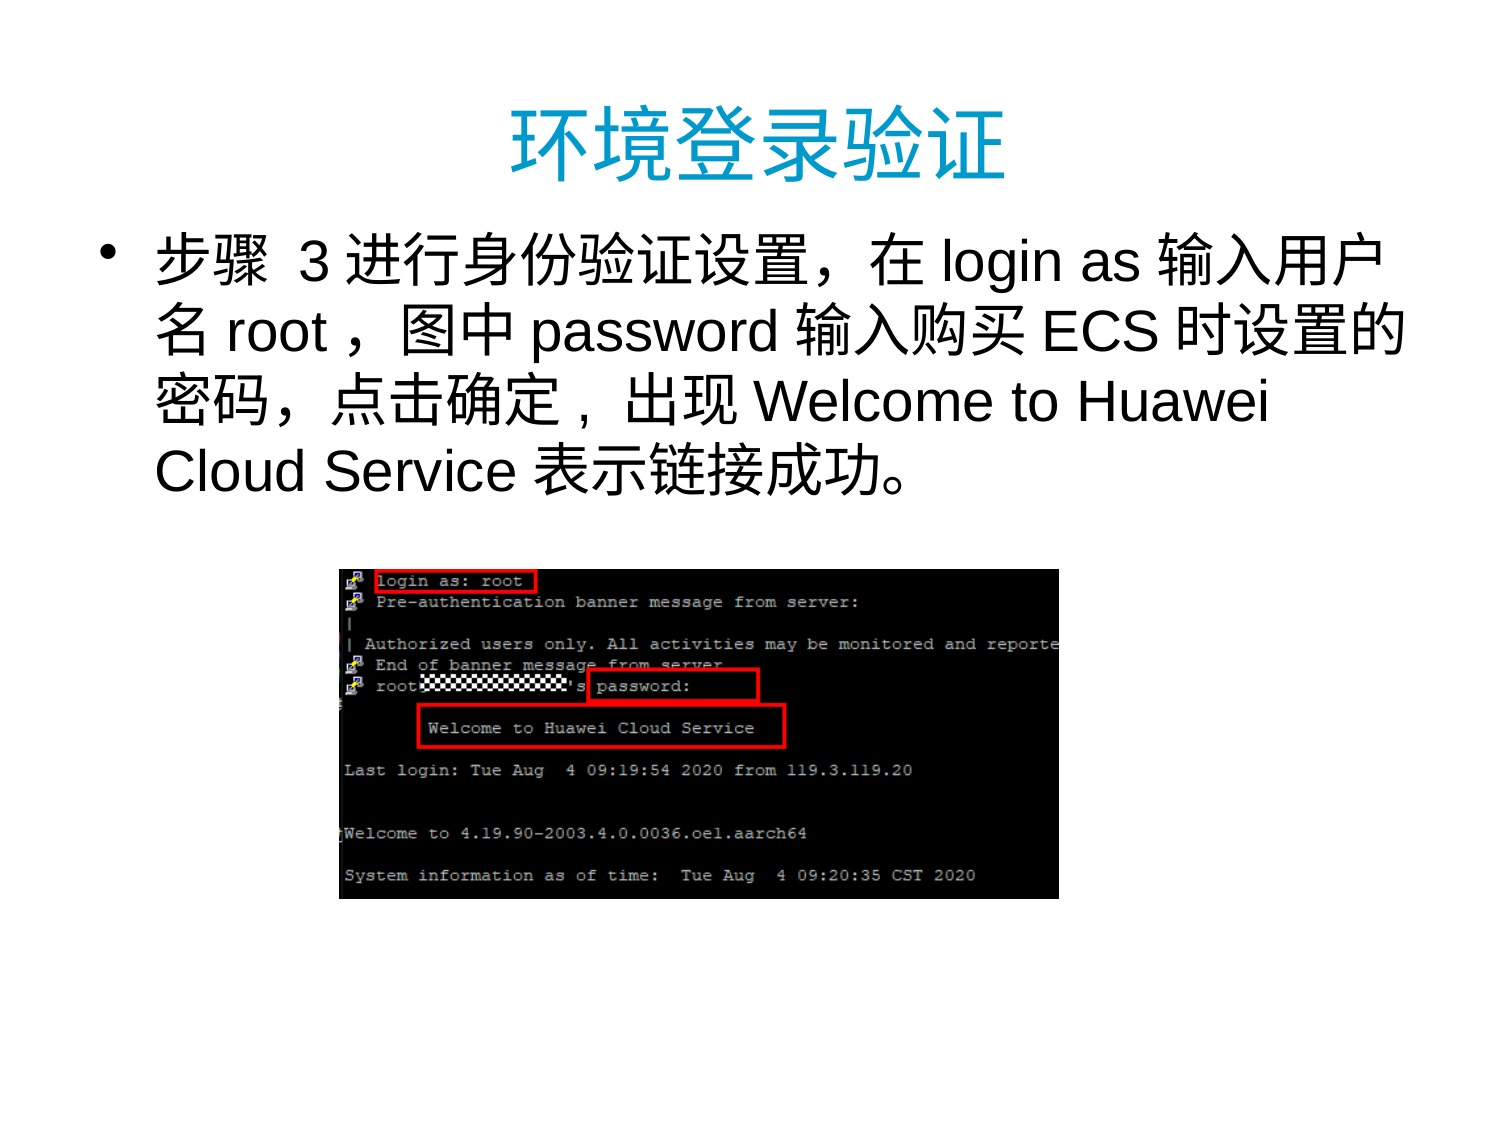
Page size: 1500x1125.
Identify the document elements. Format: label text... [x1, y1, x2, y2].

picture [339, 569, 1059, 900]
list 步骤 3进行身份验证设置，在login as输入用户名root，图中password输入购买ECS时设置的密码，点击确定, 出现Welcome to Huawei Cloud Service表示链接成功。 [83, 215, 1434, 867]
title 环境登录验证 [170, 48, 1347, 237]
